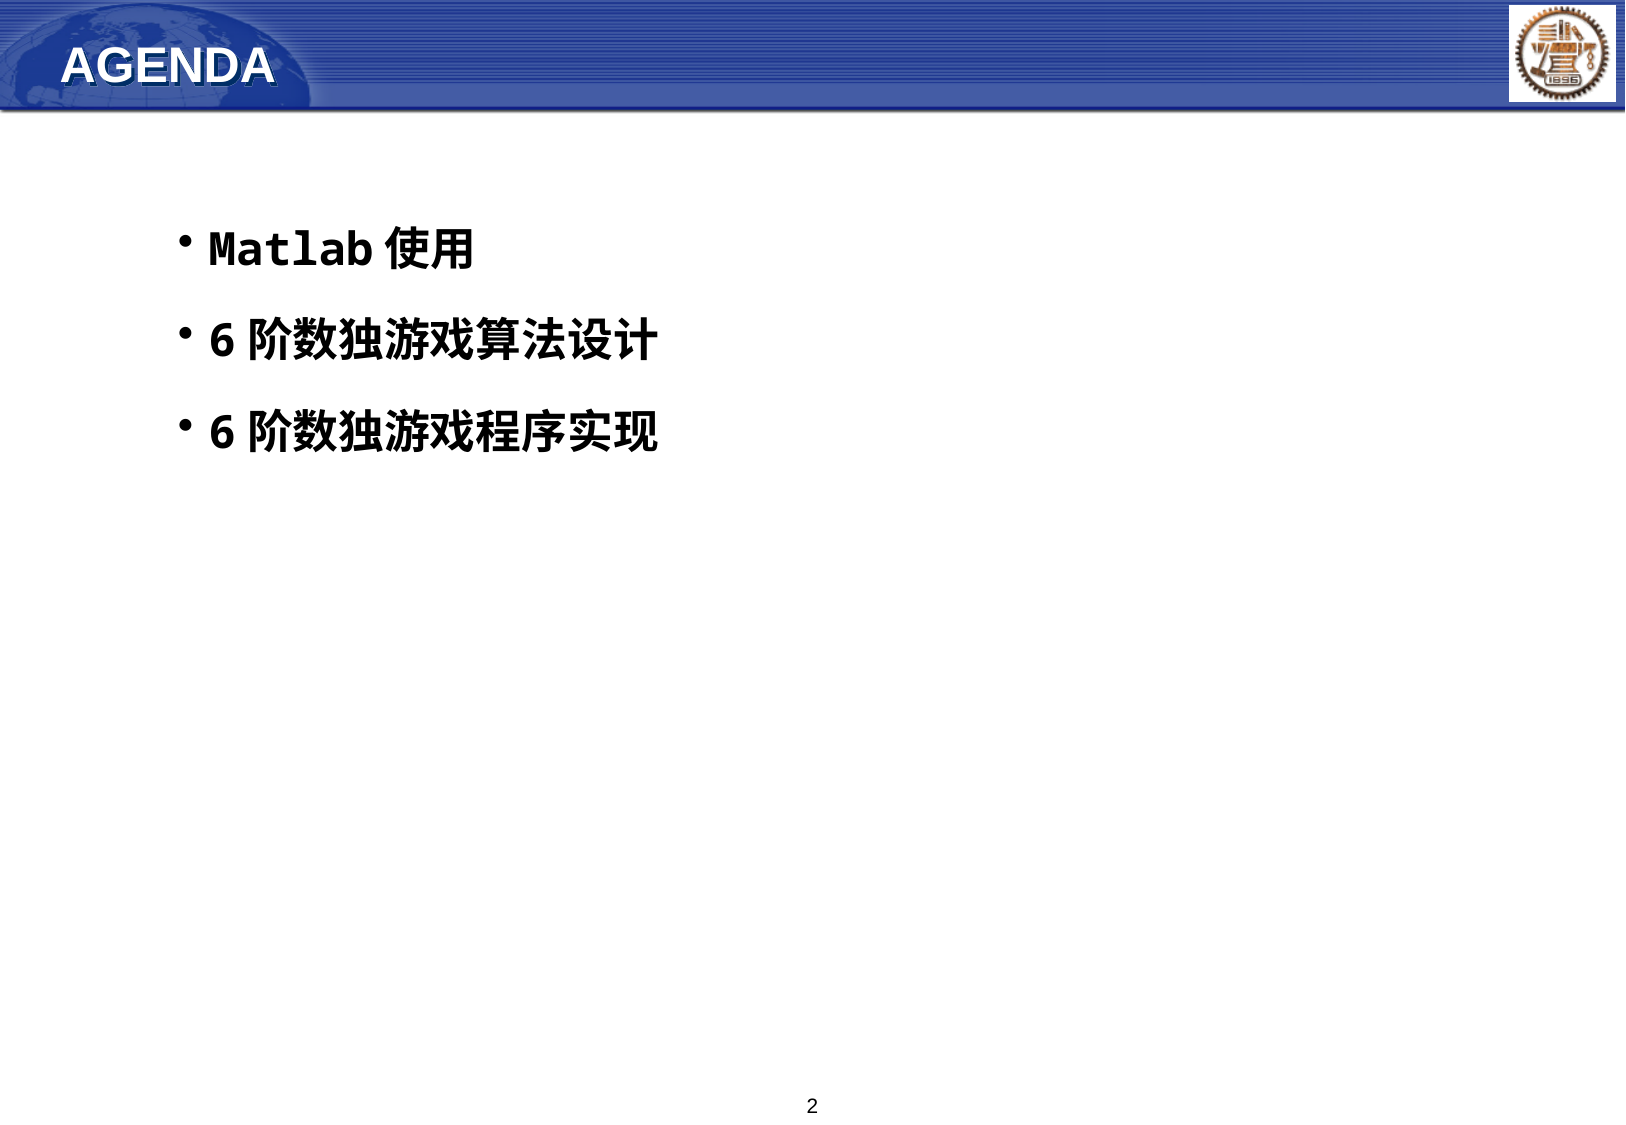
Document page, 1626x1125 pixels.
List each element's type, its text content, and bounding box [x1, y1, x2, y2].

footer 2 [555, 1087, 1070, 1125]
text_box AGENDA [44, 24, 1426, 100]
text_box Matlab使用 6阶数独游戏算法设计 6阶数独游戏程序实现 [162, 184, 1398, 947]
picture [0, 0, 1625, 120]
